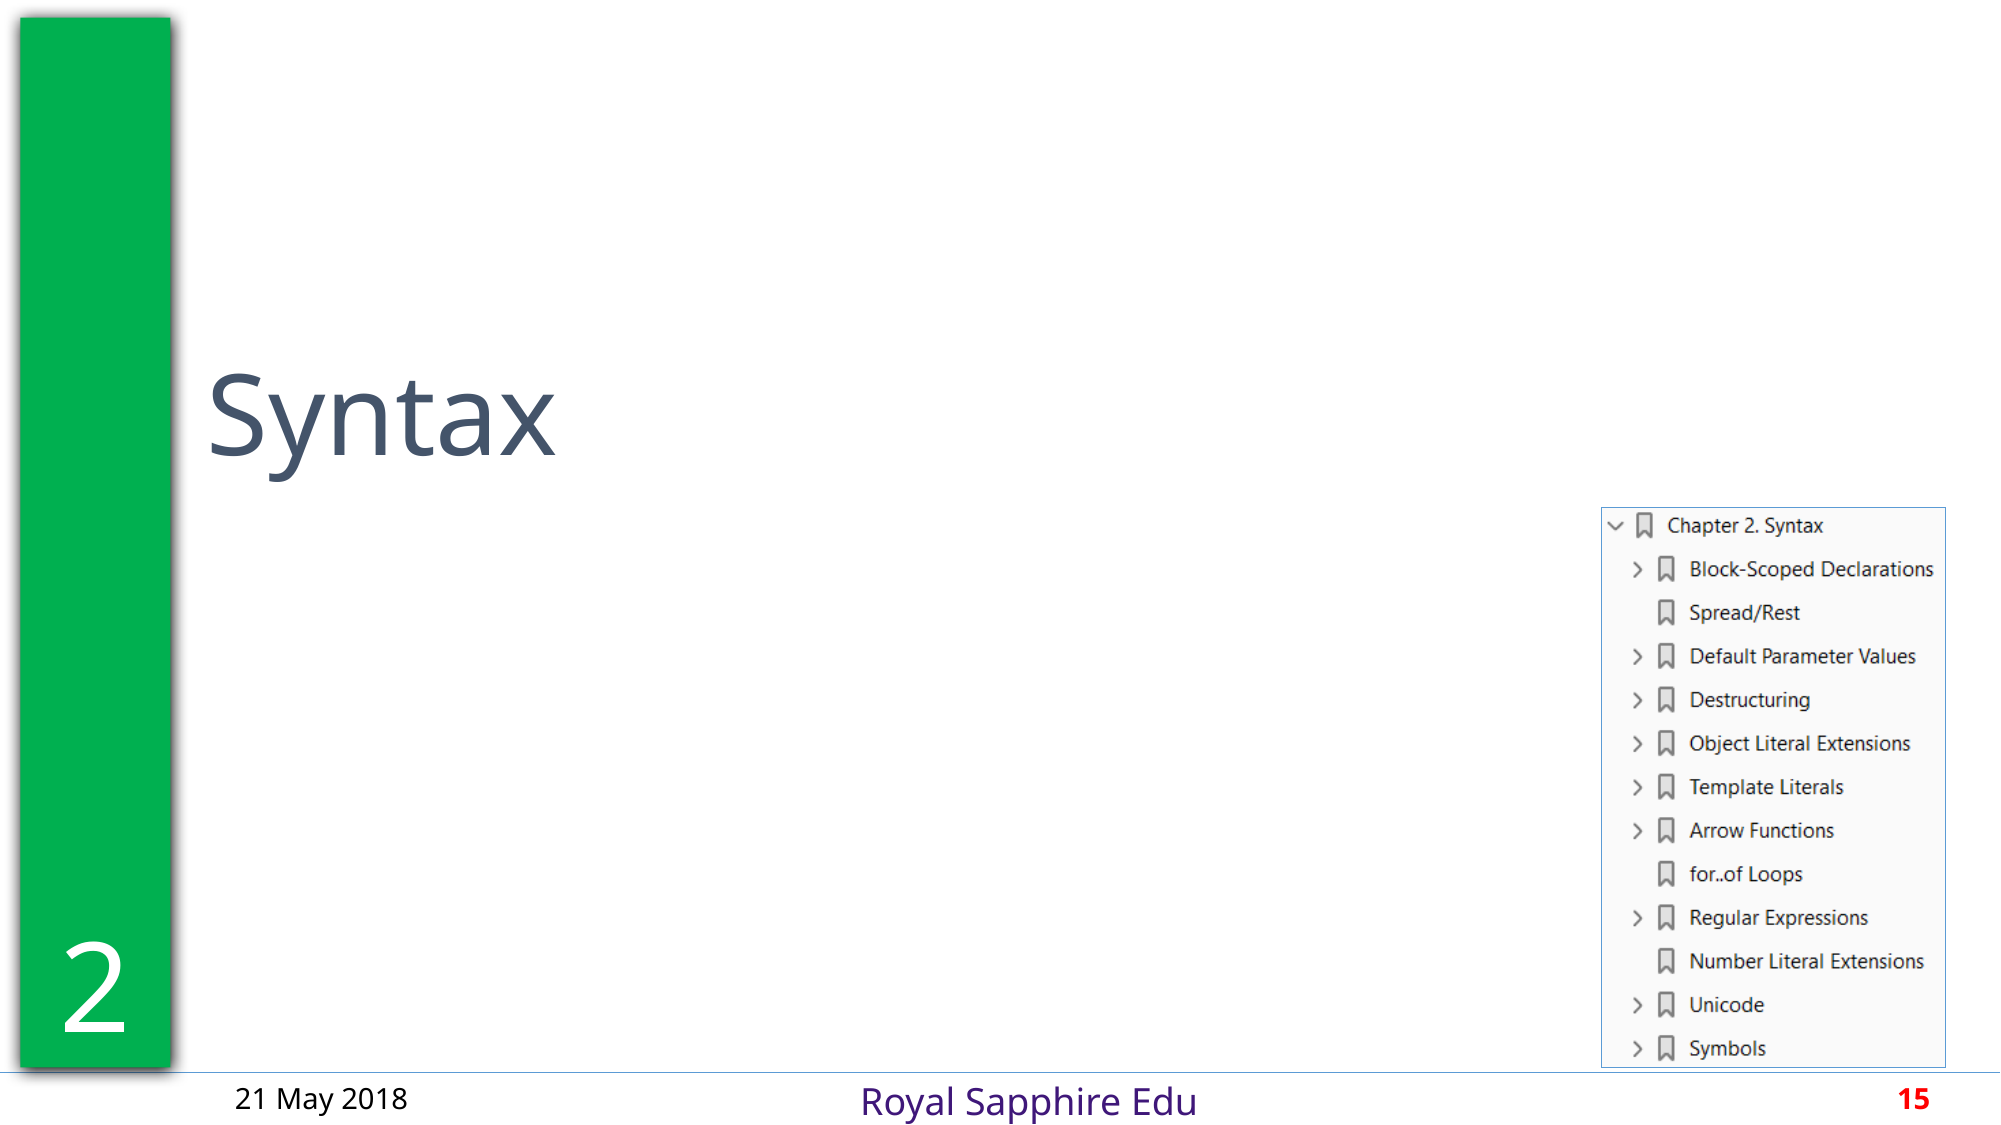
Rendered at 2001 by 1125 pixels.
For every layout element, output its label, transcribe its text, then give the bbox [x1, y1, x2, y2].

slide_number 15 [1495, 1072, 1946, 1115]
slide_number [220, 1072, 671, 1115]
list 2 [20, 17, 171, 1068]
list Syntax [192, 340, 1946, 488]
picture [1601, 507, 1946, 1068]
